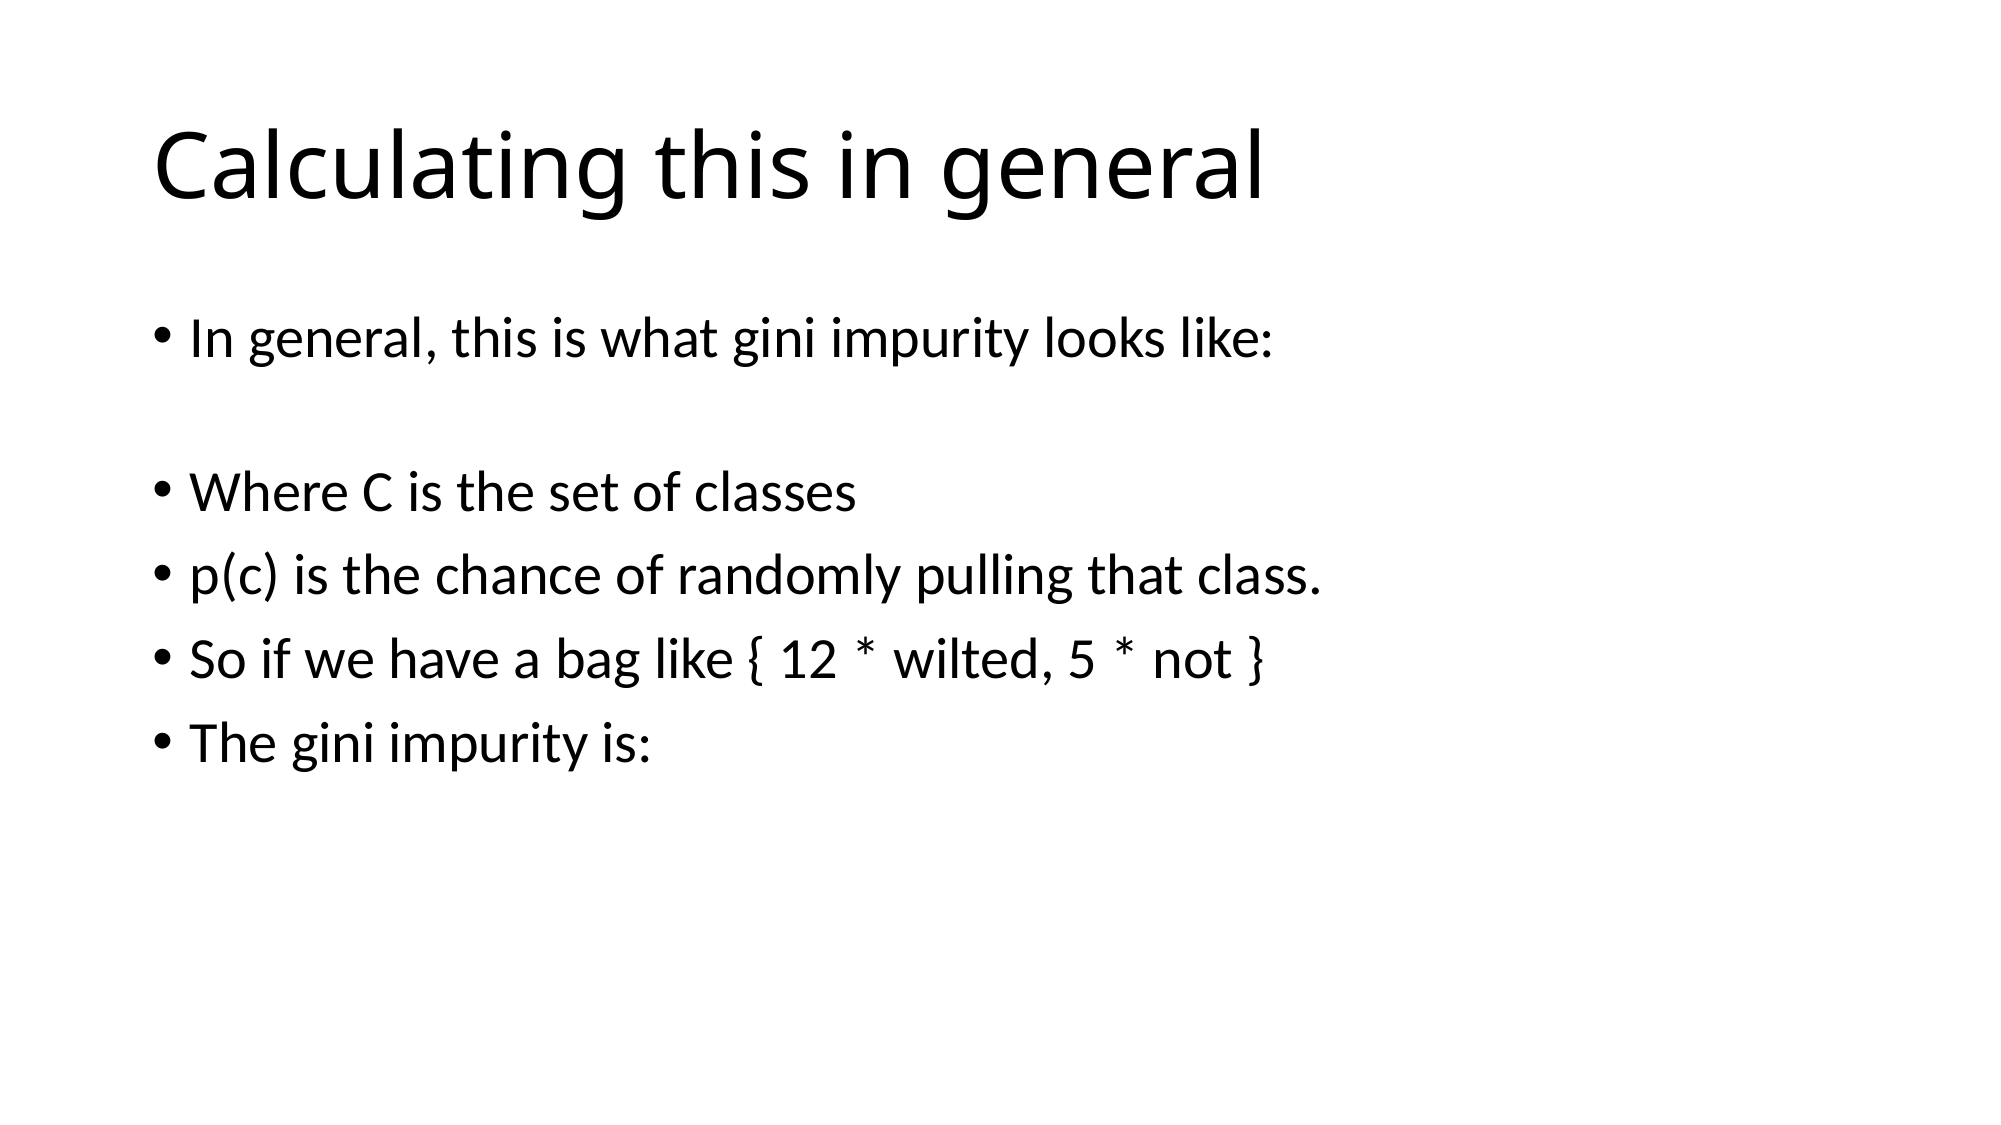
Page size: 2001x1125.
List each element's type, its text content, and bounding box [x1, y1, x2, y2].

title Calculating this in general [137, 59, 1863, 278]
